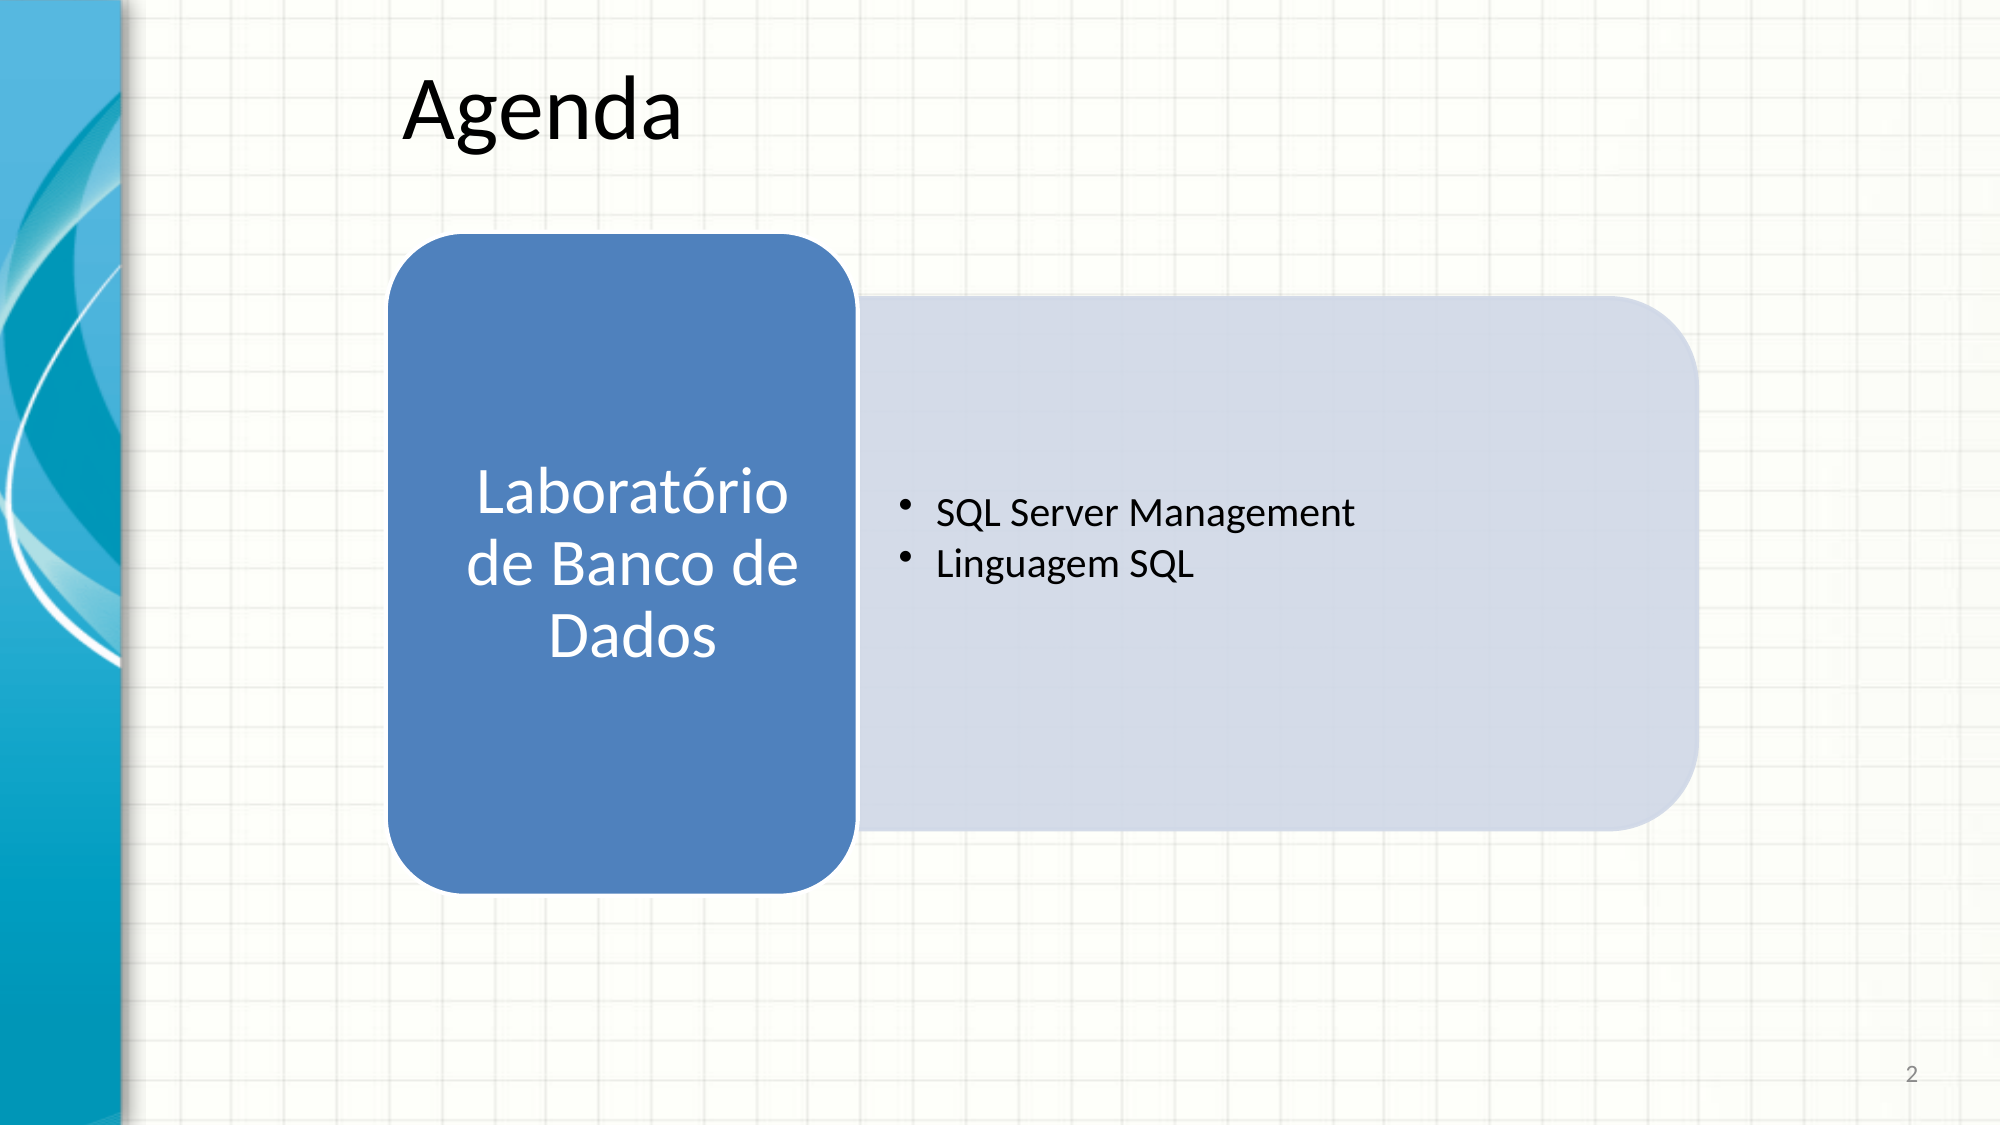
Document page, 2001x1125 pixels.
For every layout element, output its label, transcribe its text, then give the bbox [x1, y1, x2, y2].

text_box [385, 231, 1698, 897]
title Agenda [387, 8, 1713, 197]
slide_number 2 [1466, 1042, 1934, 1103]
picture [0, 0, 2000, 1125]
